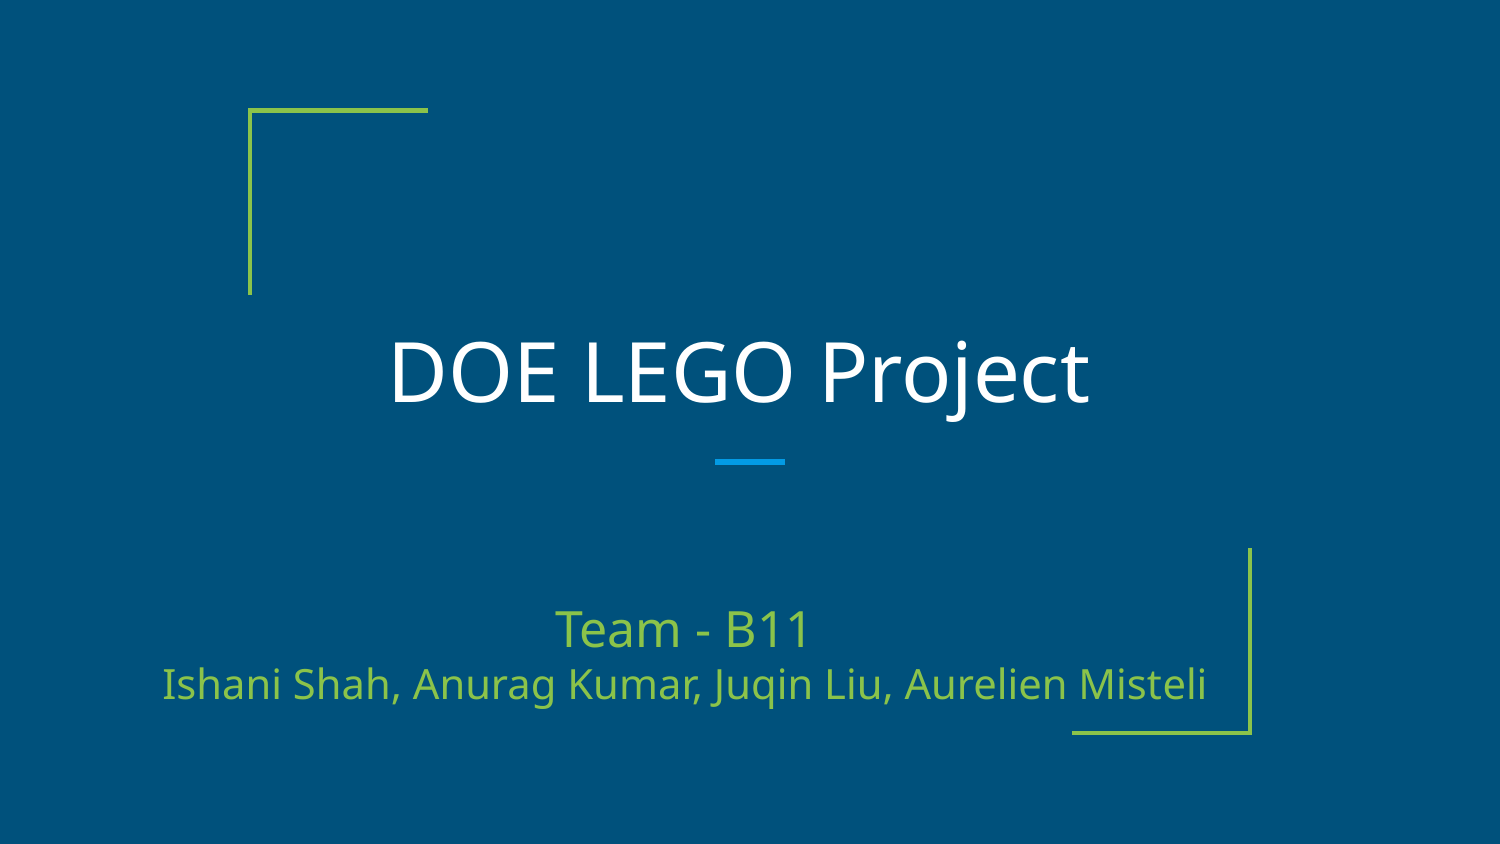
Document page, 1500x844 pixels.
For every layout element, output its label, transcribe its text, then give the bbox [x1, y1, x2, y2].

title DOE LEGO Project [275, 195, 1225, 435]
subtitle Team - B11 Ishani Shah, Anurag Kumar, Juqin Liu, Aurelien Misteli [0, 582, 1439, 733]
